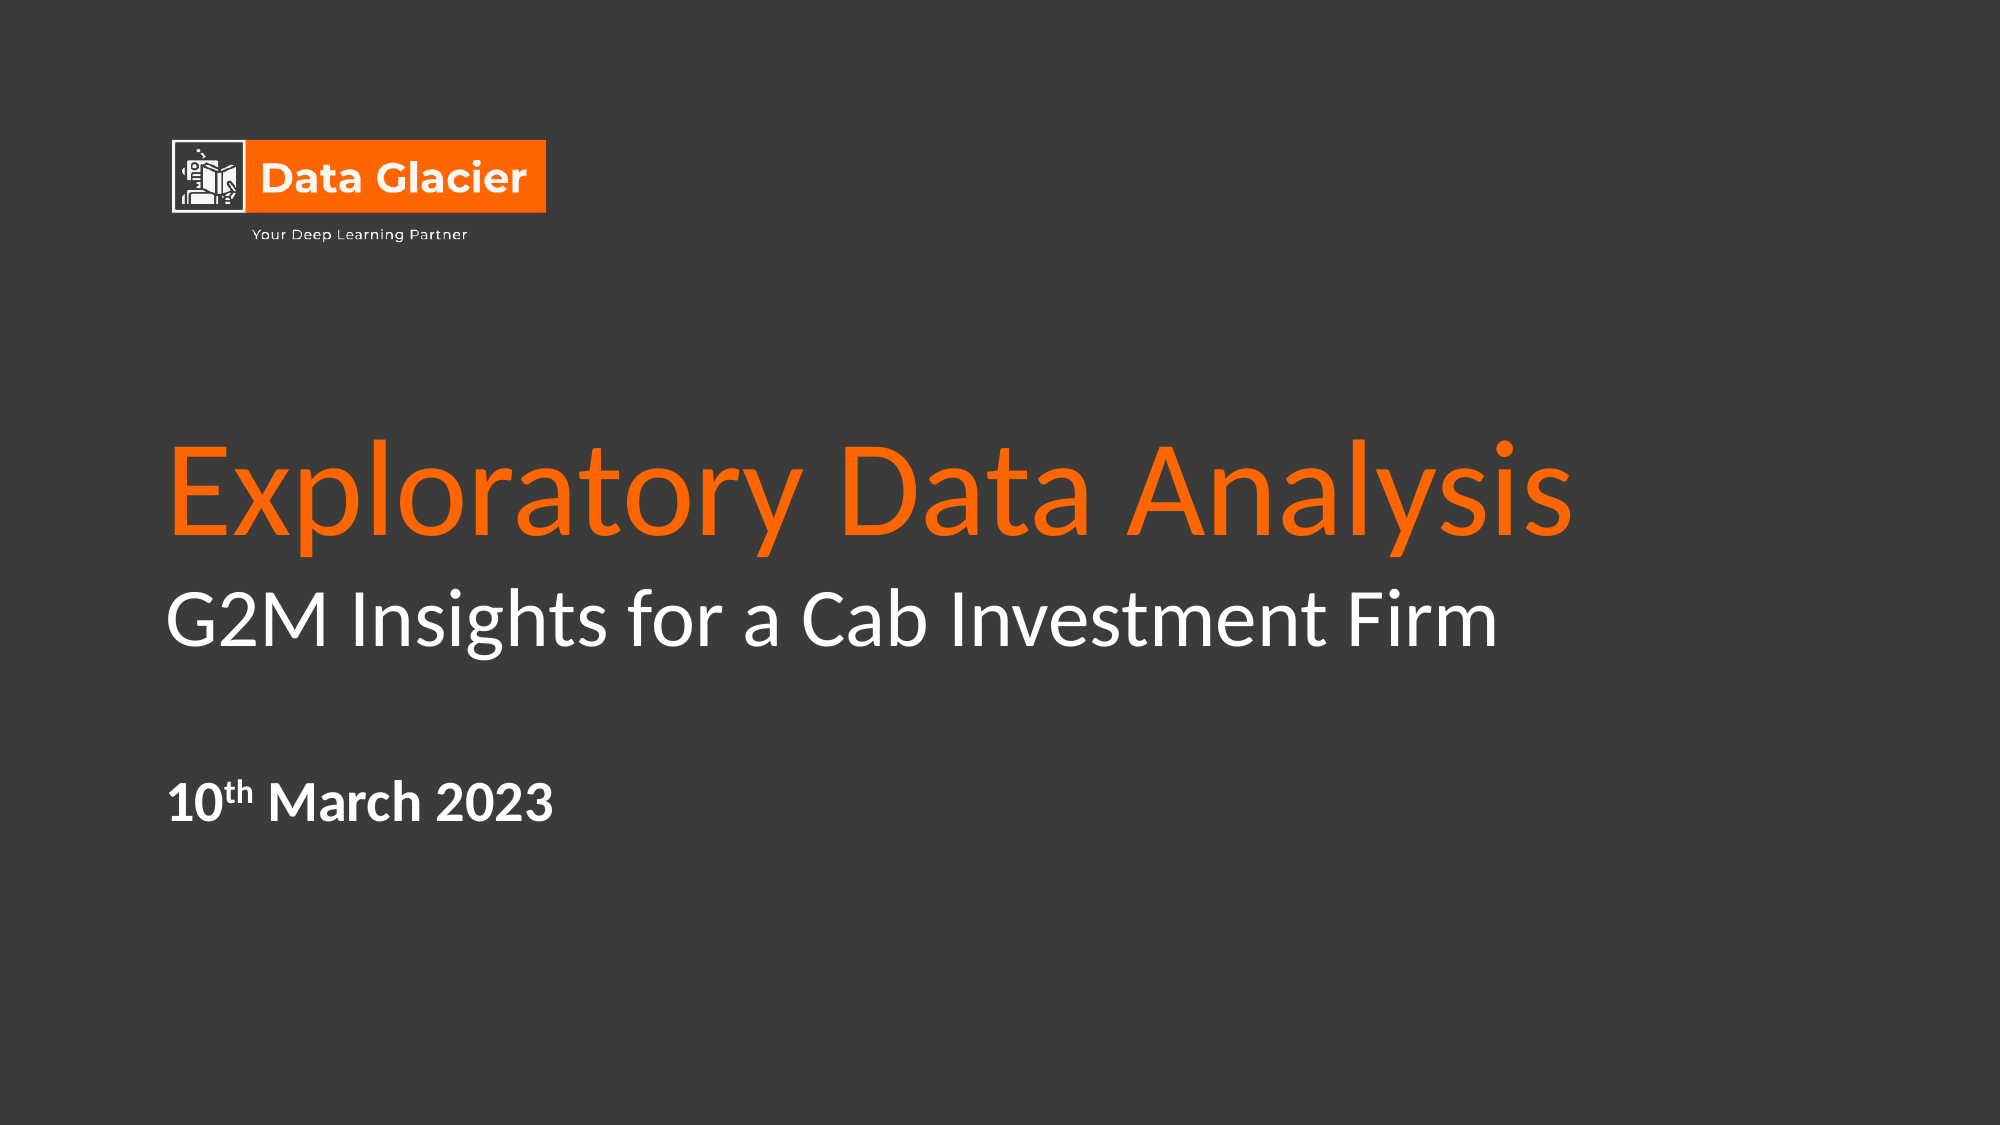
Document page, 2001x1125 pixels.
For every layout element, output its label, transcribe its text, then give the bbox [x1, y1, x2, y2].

picture [168, 0, 550, 382]
text_box Exploratory Data Analysis G2M Insights for a Cab Investment Firm 10th March 2023 [150, 390, 1591, 841]
